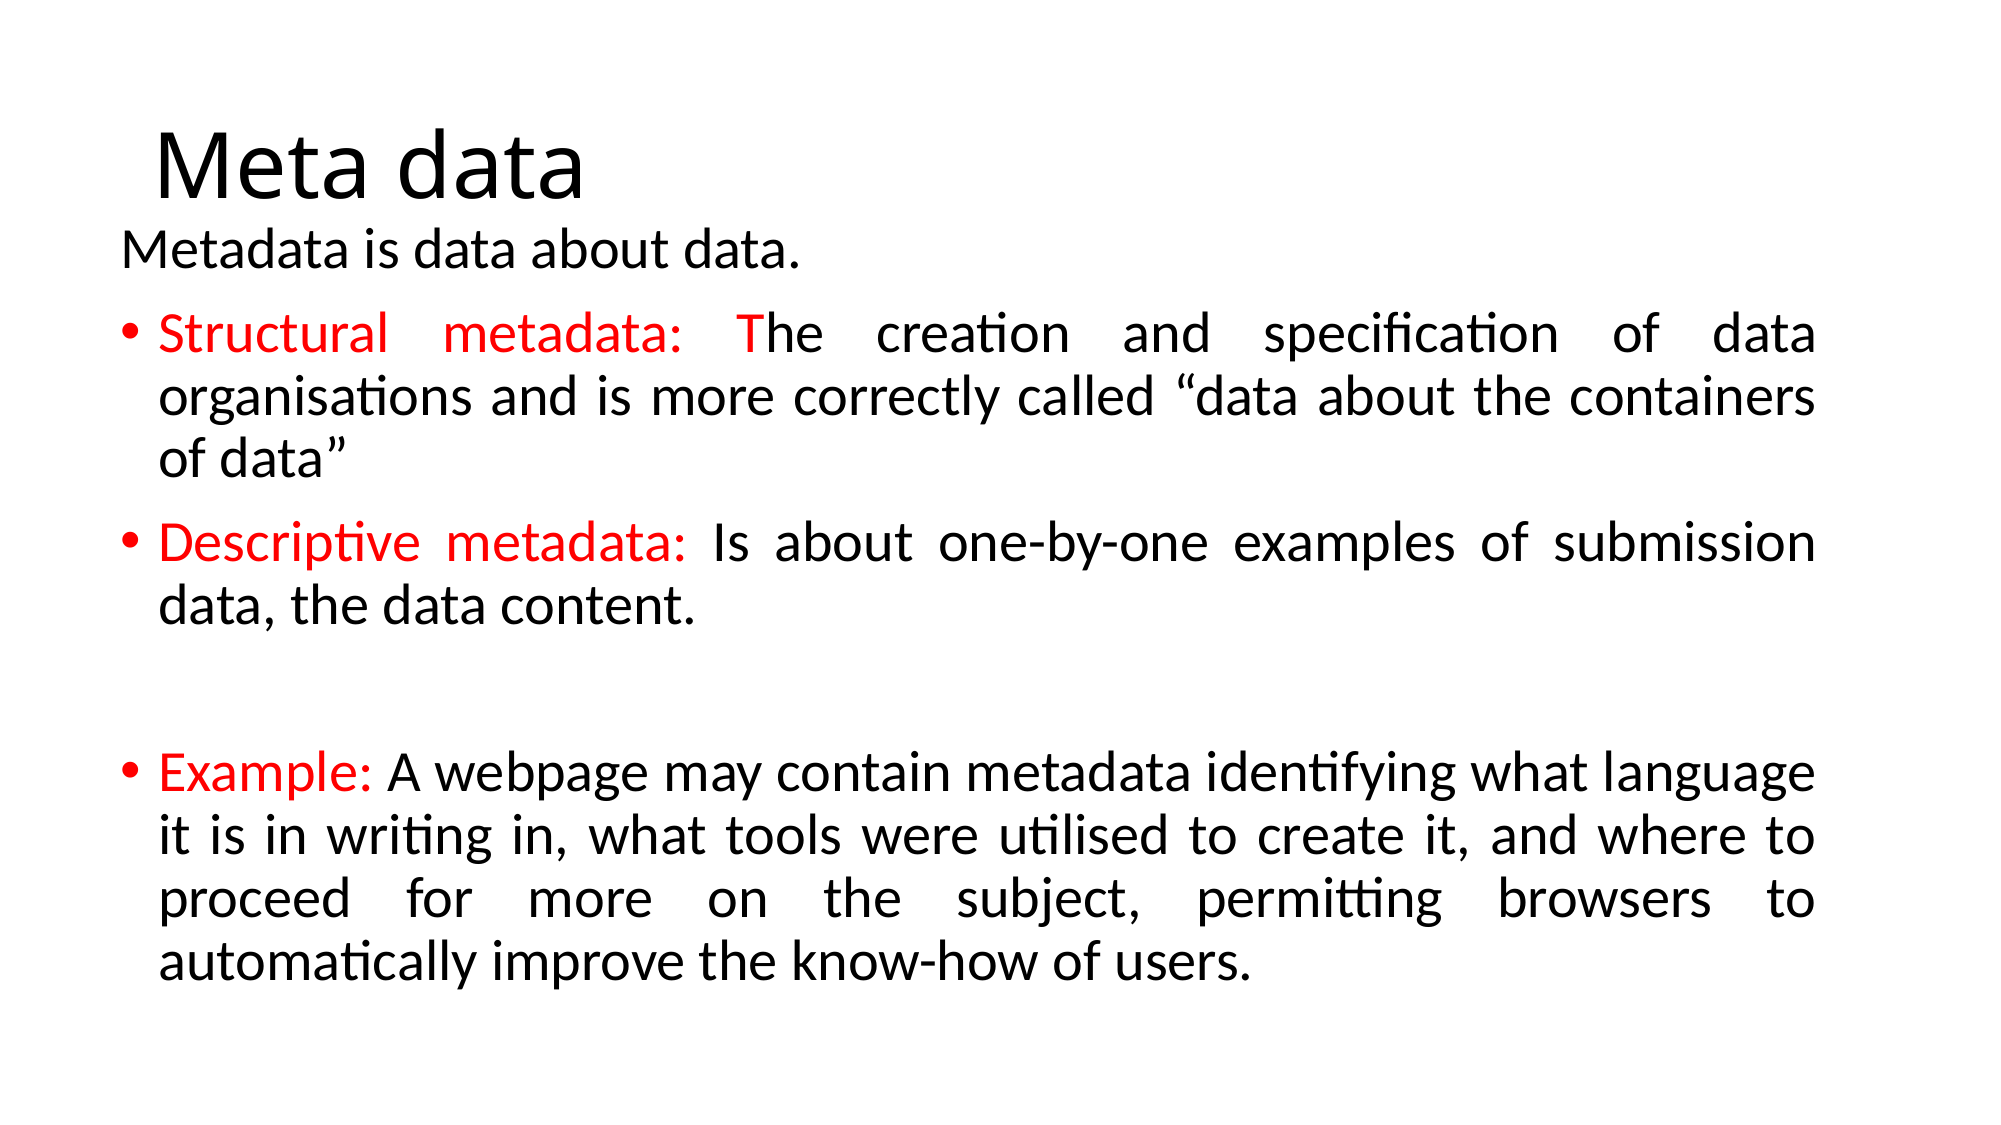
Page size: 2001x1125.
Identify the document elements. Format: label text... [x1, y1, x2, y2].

list Metadata is data about data. Structural metadata: The creation and specification of data organisations and is more correctly called “data about the containers of data” Descriptive metadata: Is about one-by-one examples of submission data, the data content. Example: A webpage may contain metadata identifying what language it is in writing in, what tools were utilised to create it, and where to proceed for more on the subject, permitting browsers to automatically improve the know-how of users. [105, 210, 1833, 1025]
title Meta data [137, 59, 1863, 278]
